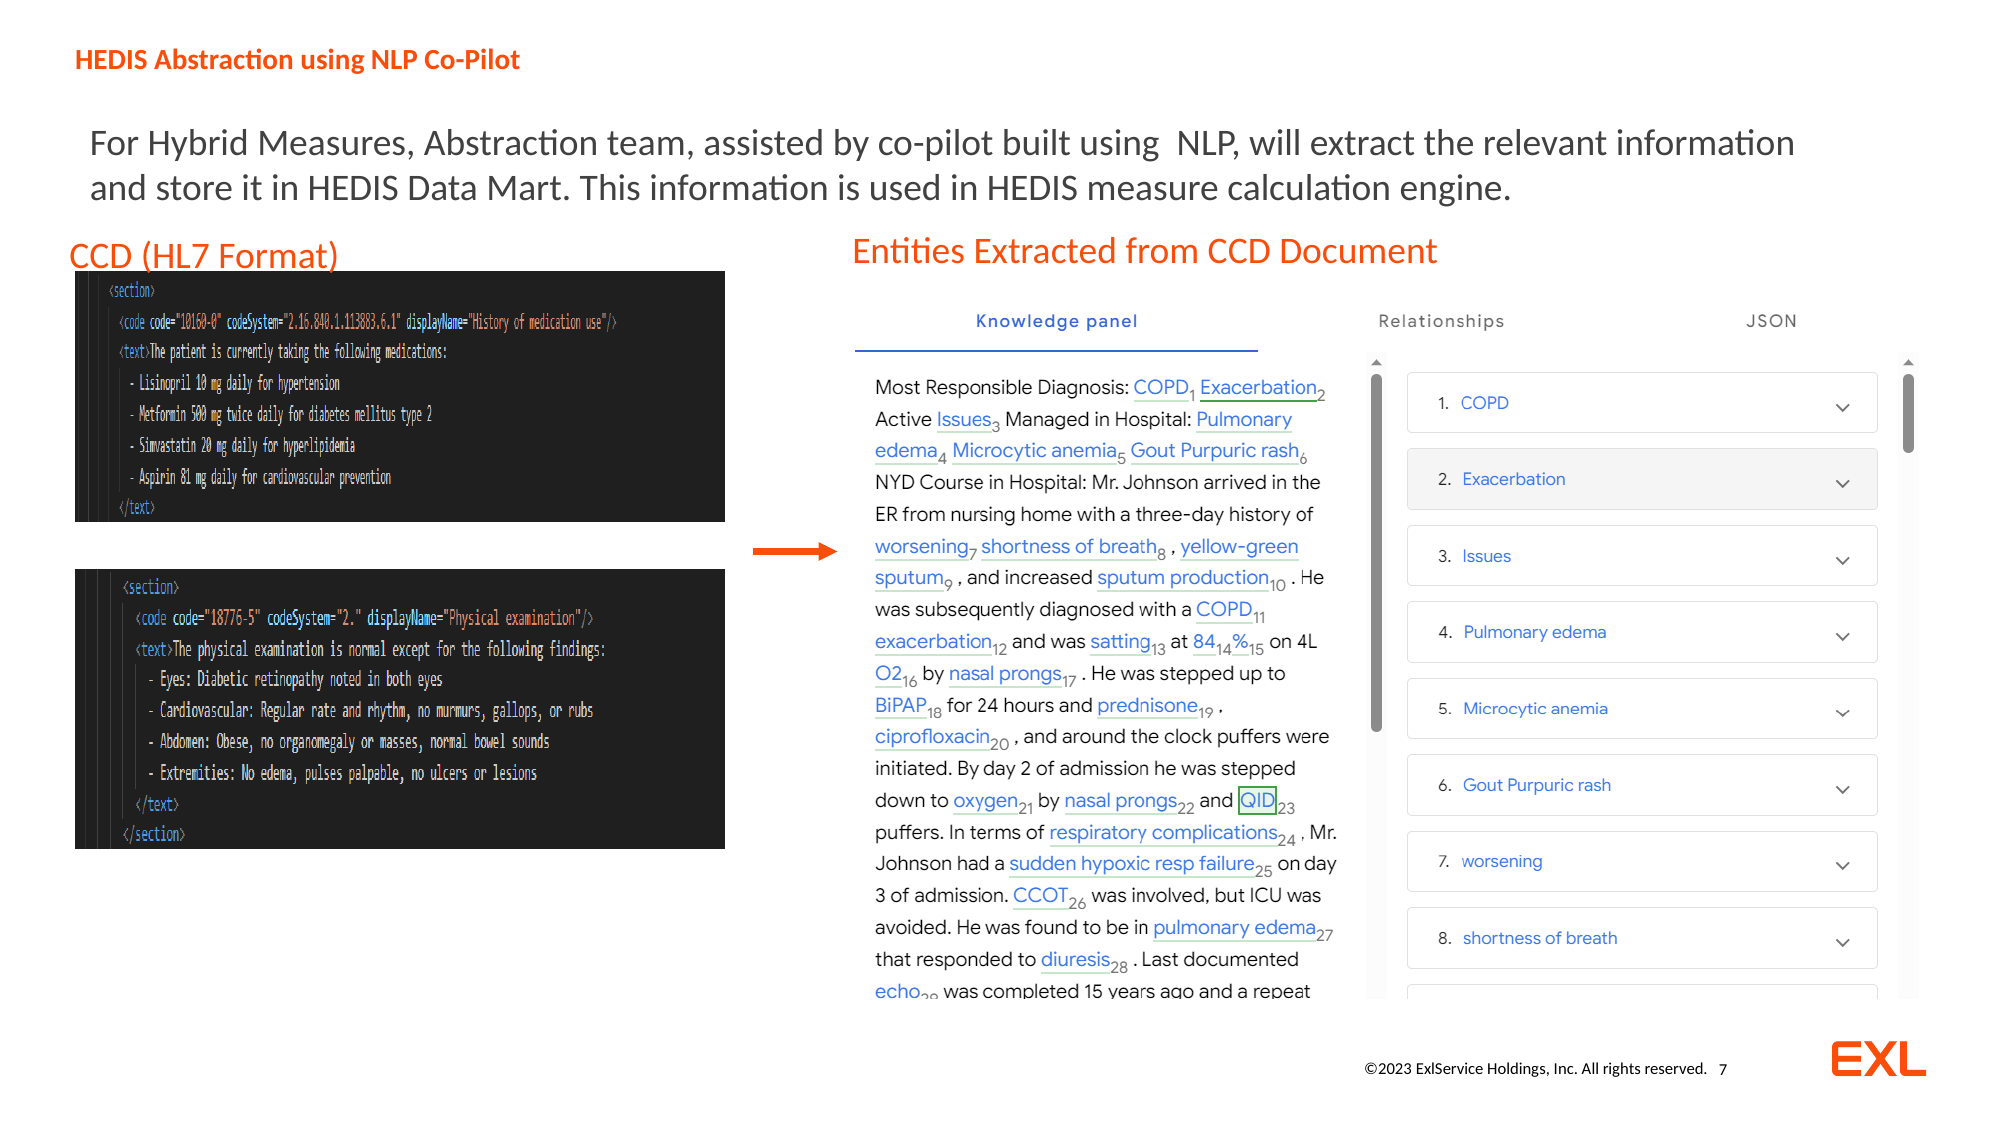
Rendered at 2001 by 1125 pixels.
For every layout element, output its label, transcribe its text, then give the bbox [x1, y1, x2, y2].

text_box CCD (HL7 Format) [54, 223, 543, 284]
text_box HEDIS Abstraction using NLP Co-Pilot [75, 44, 1000, 110]
picture [820, 284, 1946, 1000]
text_box For Hybrid Measures, Abstraction team, assisted by co-pilot built using NLP, will extract the relevant information and store it in HEDIS Data Mart. This information is used in HEDIS measure calculation engine. [75, 110, 1838, 215]
picture [1797, 1006, 1961, 1111]
text_box Entities Extracted from CCD Document [837, 218, 1488, 279]
picture [74, 569, 725, 849]
picture [74, 271, 725, 522]
